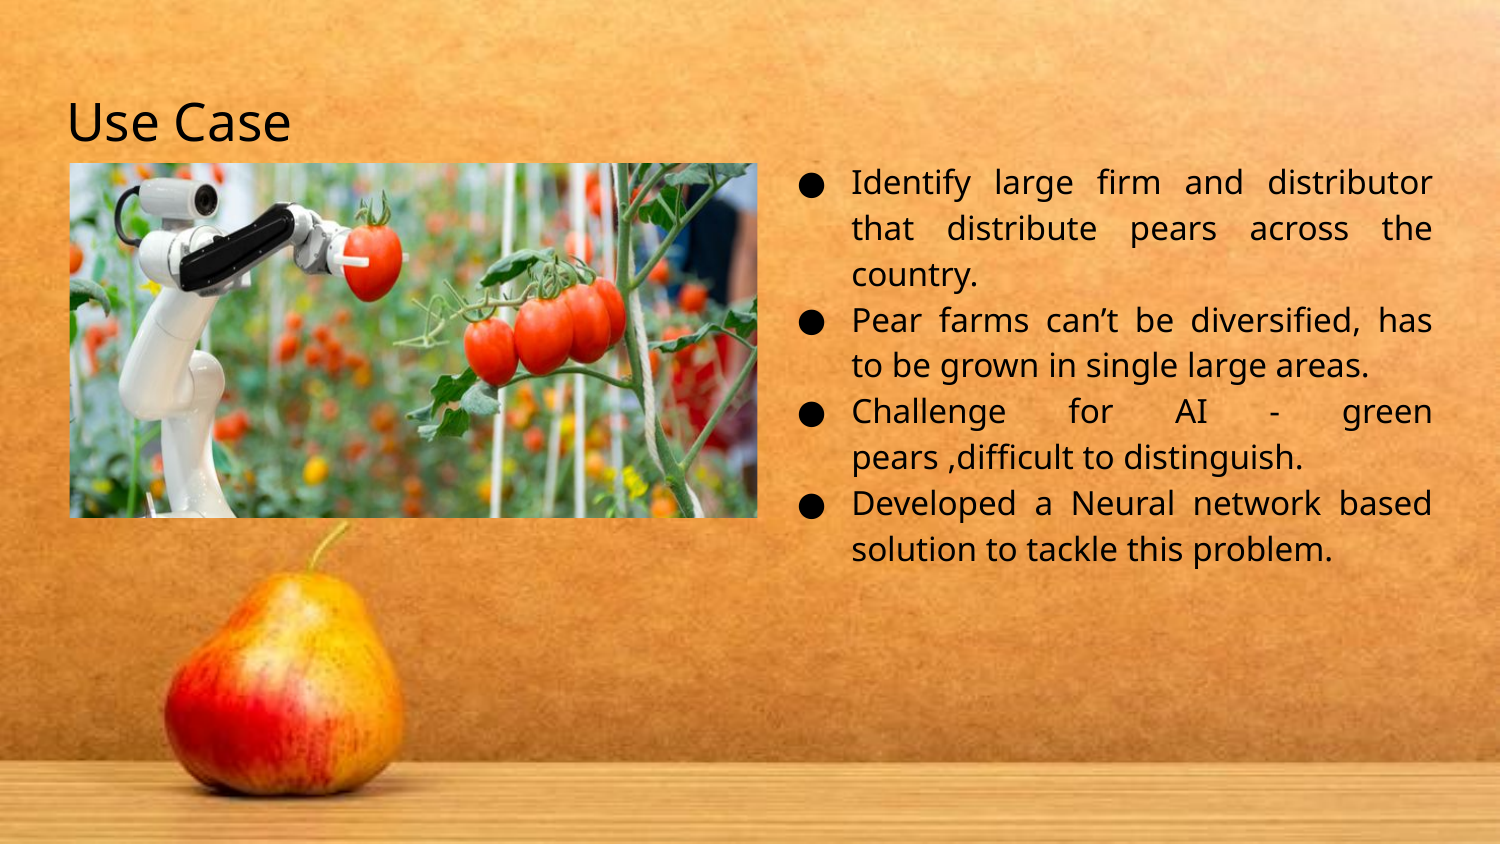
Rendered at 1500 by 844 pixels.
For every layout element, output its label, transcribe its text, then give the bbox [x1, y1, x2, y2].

picture [0, 0, 1500, 844]
list Identify large firm and distributor that distribute pears across the country. Pear farms can’t be diversified, has to be grown in single large areas. Challenge for AI - green pears ,difficult to distinguish. Developed a Neural network based solution to tackle this problem. [761, 140, 1449, 733]
title Use Case [51, 72, 1449, 167]
